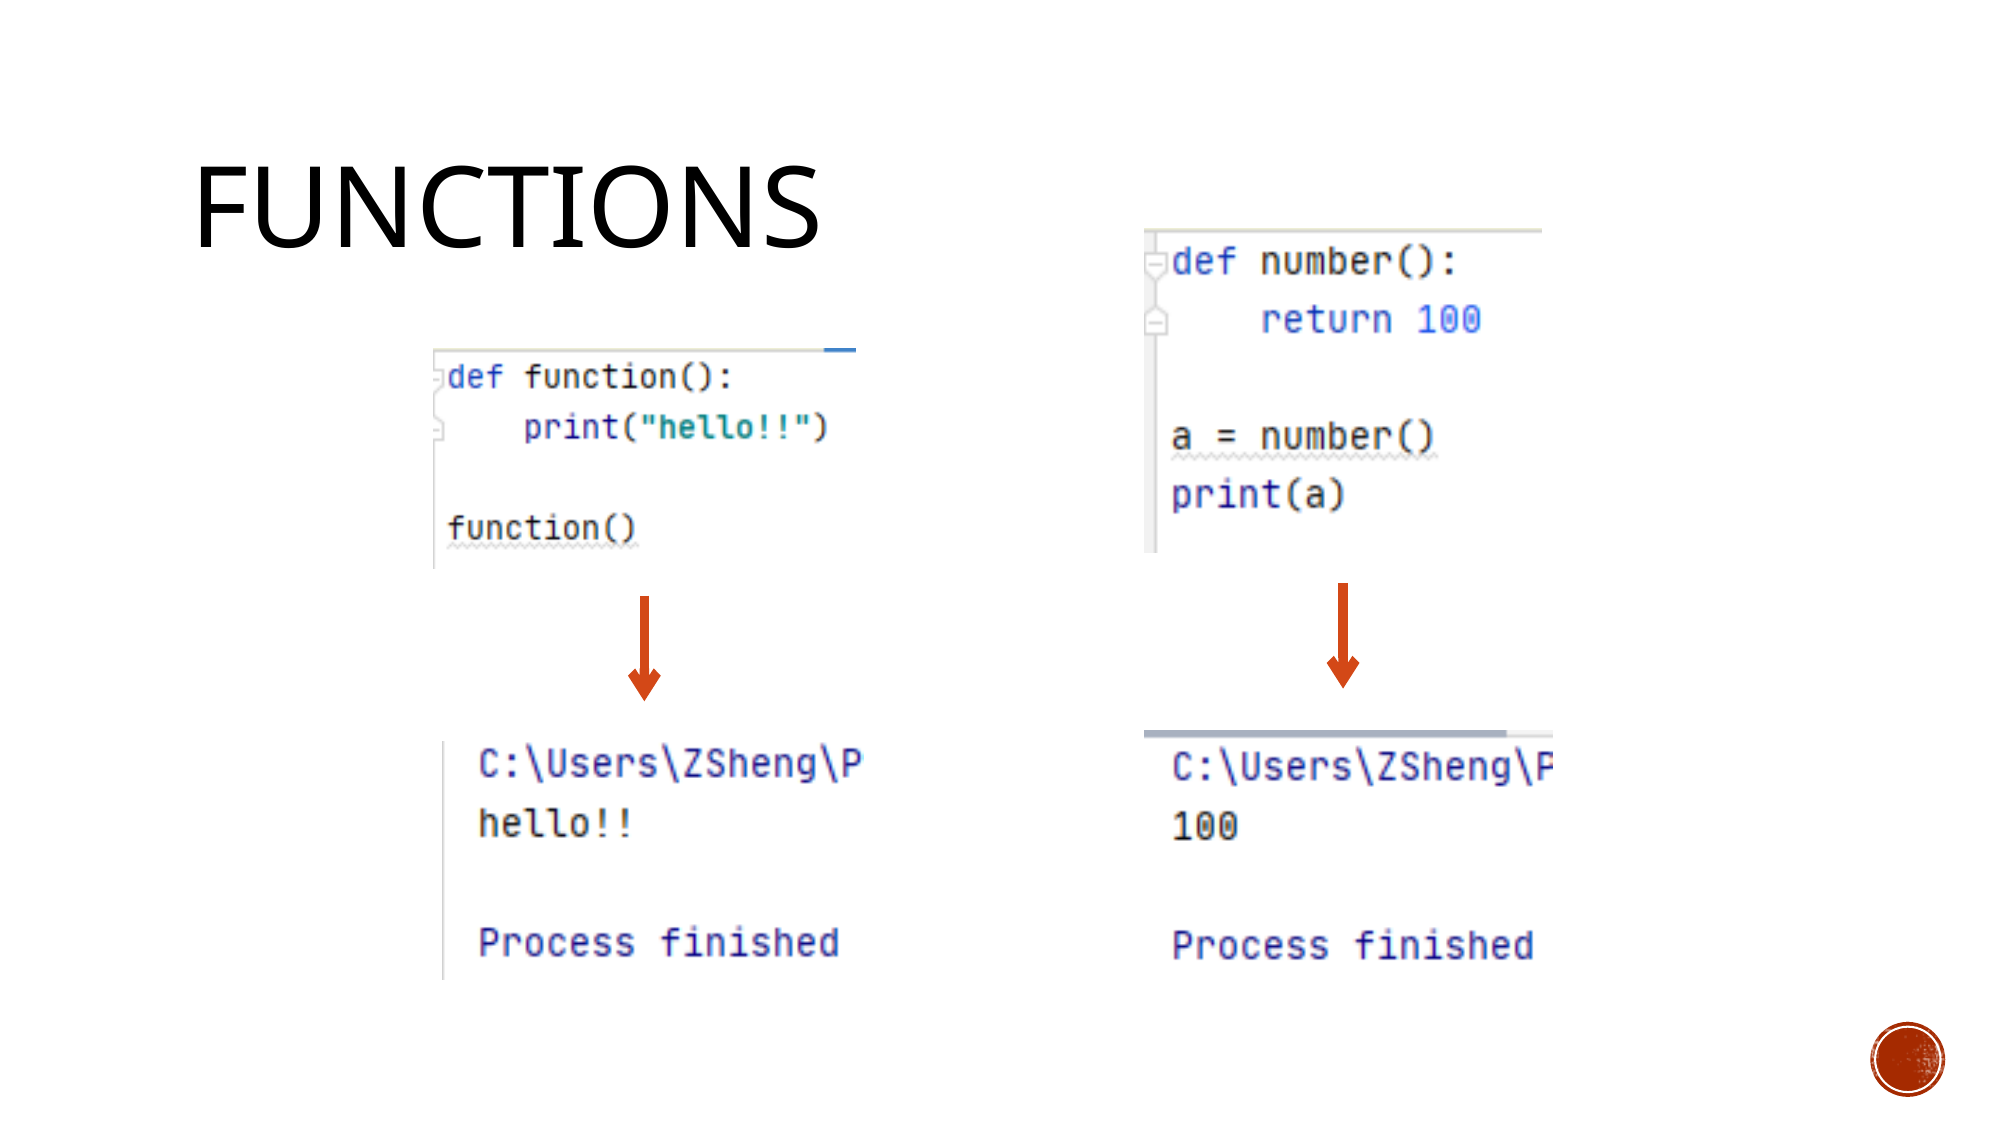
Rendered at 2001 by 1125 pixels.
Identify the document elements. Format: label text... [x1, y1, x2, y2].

picture [433, 348, 856, 569]
picture [442, 741, 864, 980]
picture [1144, 730, 1553, 980]
title Functions [175, 79, 1826, 344]
picture [1144, 228, 1542, 553]
